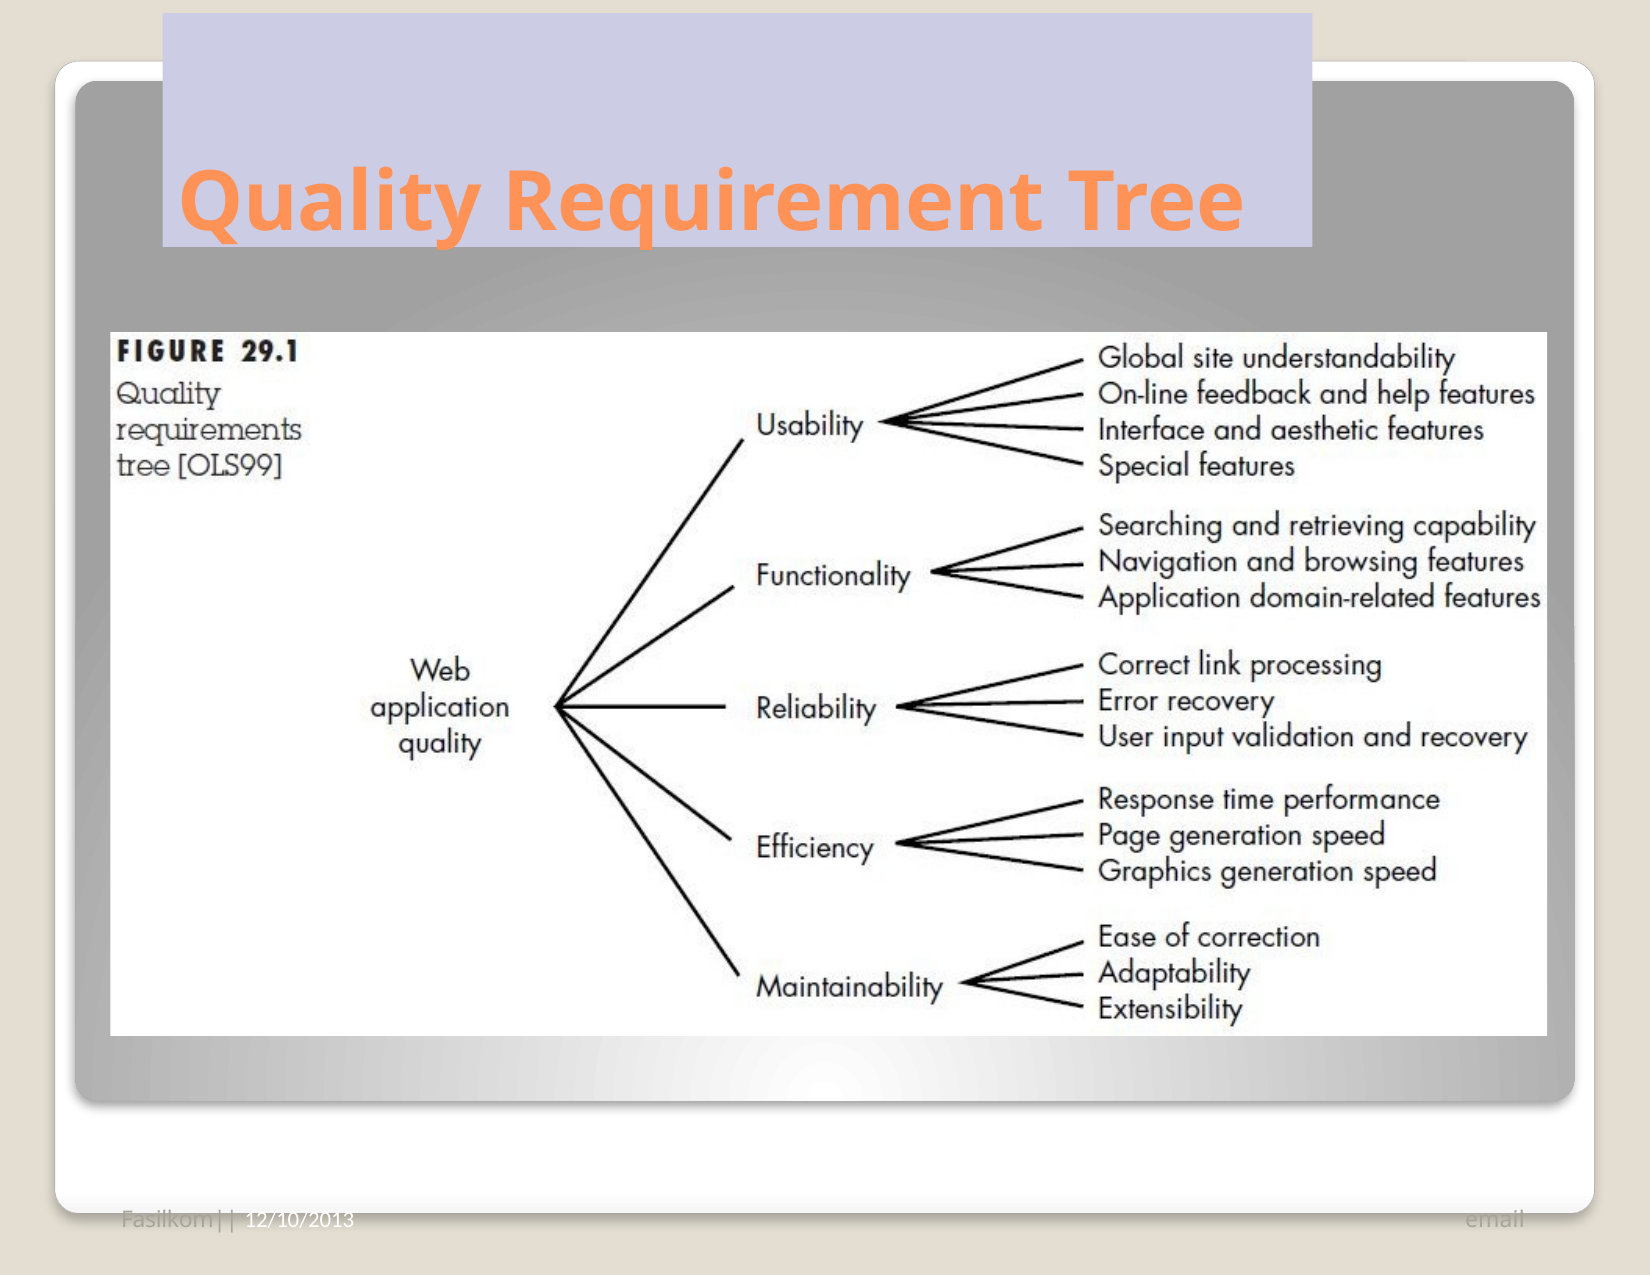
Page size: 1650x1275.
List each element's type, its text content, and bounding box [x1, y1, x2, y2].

footer Fasilkom|| 12/10/2013 [118, 1036, 633, 1233]
title Quality Requirement Tree [162, 13, 1313, 247]
slide_number email [1148, 1036, 1525, 1233]
text_box [110, 332, 1548, 1036]
